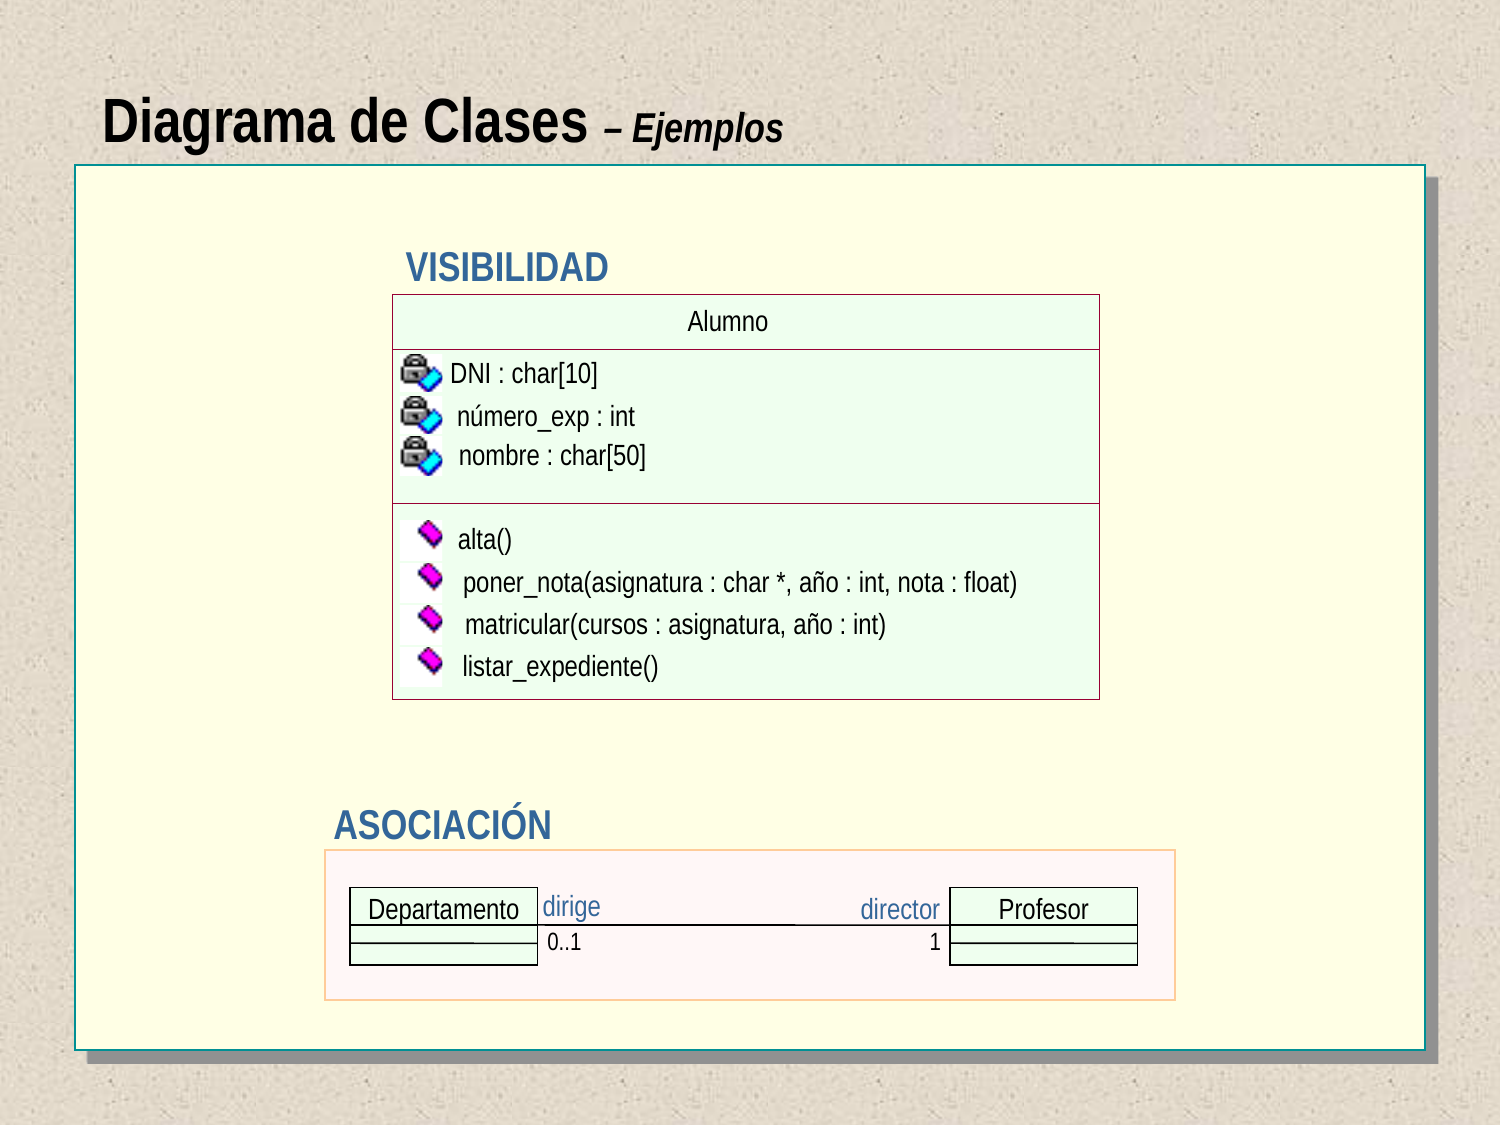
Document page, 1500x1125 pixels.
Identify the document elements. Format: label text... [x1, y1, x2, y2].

picture [0, 0, 1500, 1125]
text_box Diagrama de Clases – Ejemplos [87, 87, 1413, 163]
text_box ASOCIACIÓN [327, 796, 559, 849]
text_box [392, 294, 1100, 700]
text_box VISIBILIDAD [399, 237, 616, 292]
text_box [324, 849, 1175, 1000]
